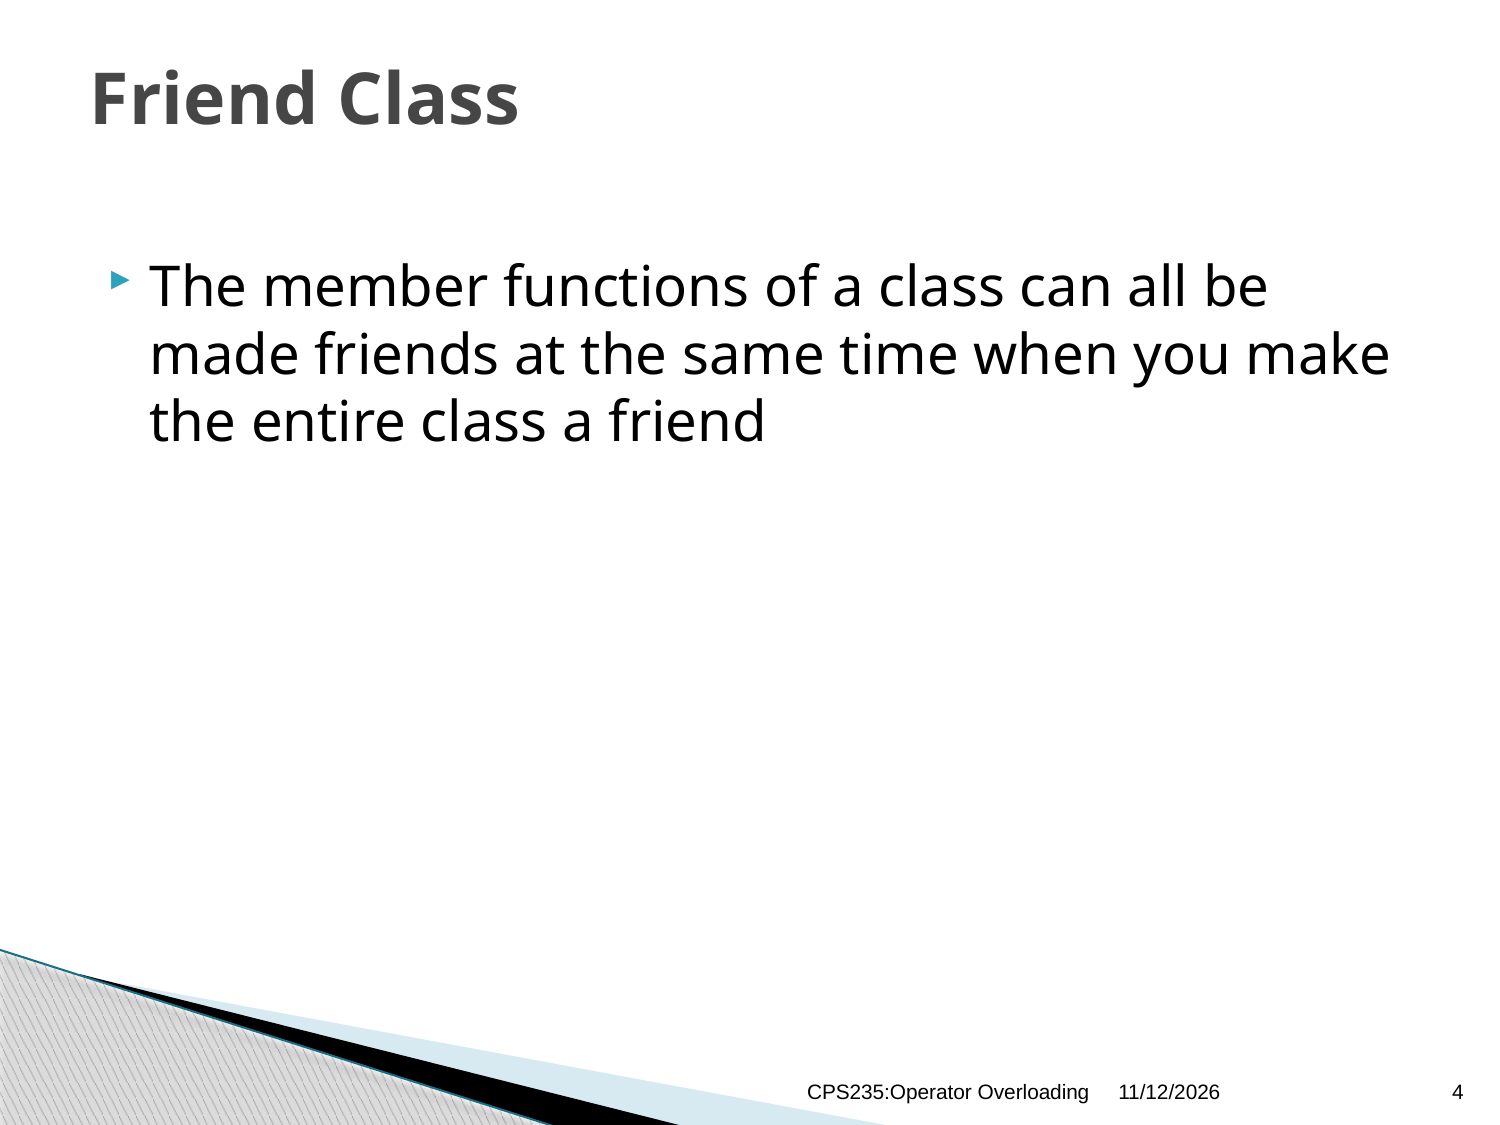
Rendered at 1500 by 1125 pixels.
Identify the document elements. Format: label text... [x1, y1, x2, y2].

title Friend Class [75, 45, 1425, 233]
slide_number 4 [1418, 1051, 1479, 1112]
footer CPS235:Operator Overloading [718, 1051, 1105, 1112]
list The member functions of a class can all be made friends at the same time when you make the entire class a friend [75, 242, 1425, 986]
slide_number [1105, 1051, 1418, 1112]
